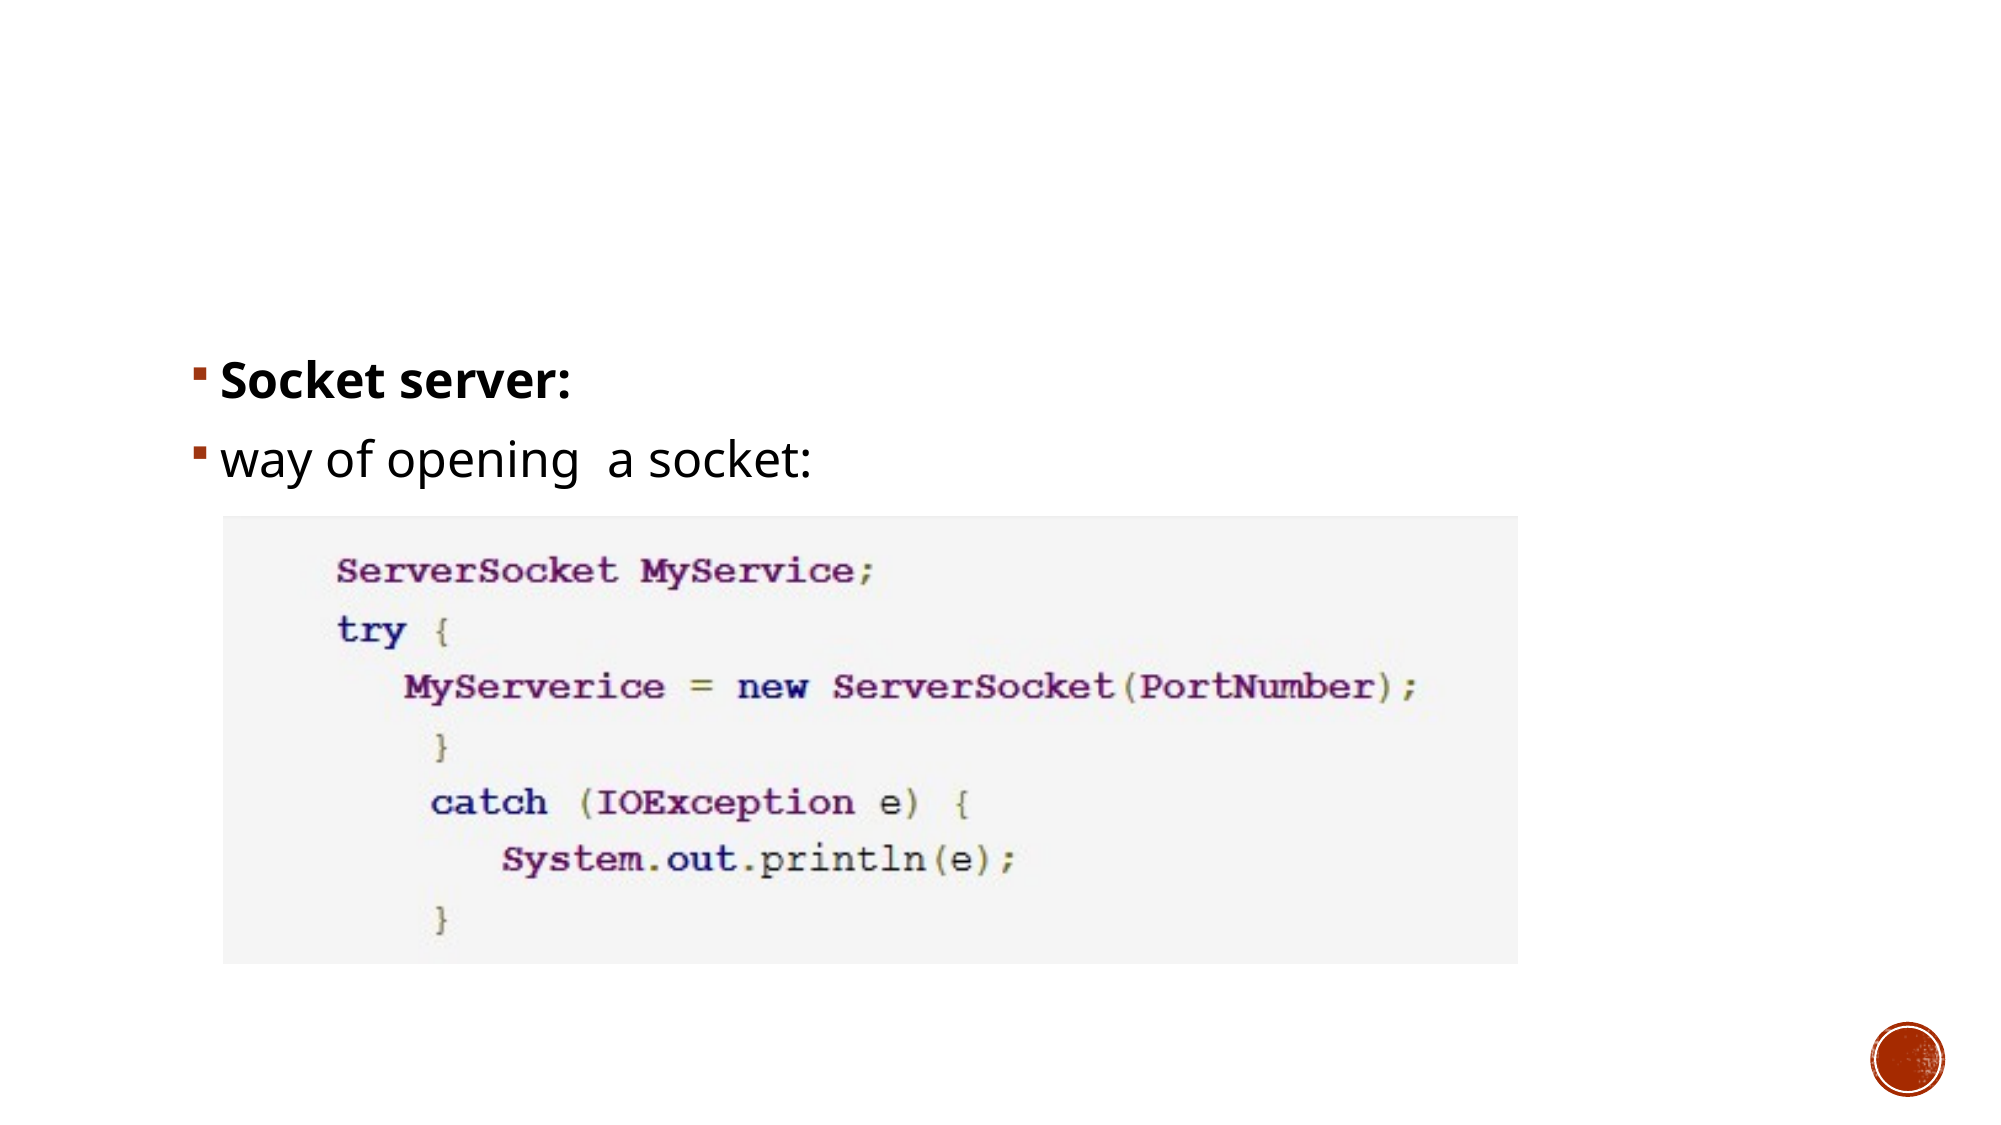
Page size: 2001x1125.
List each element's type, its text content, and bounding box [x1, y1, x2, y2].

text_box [226, 517, 1517, 964]
list Socket server: way of opening a socket: [175, 348, 1826, 1013]
